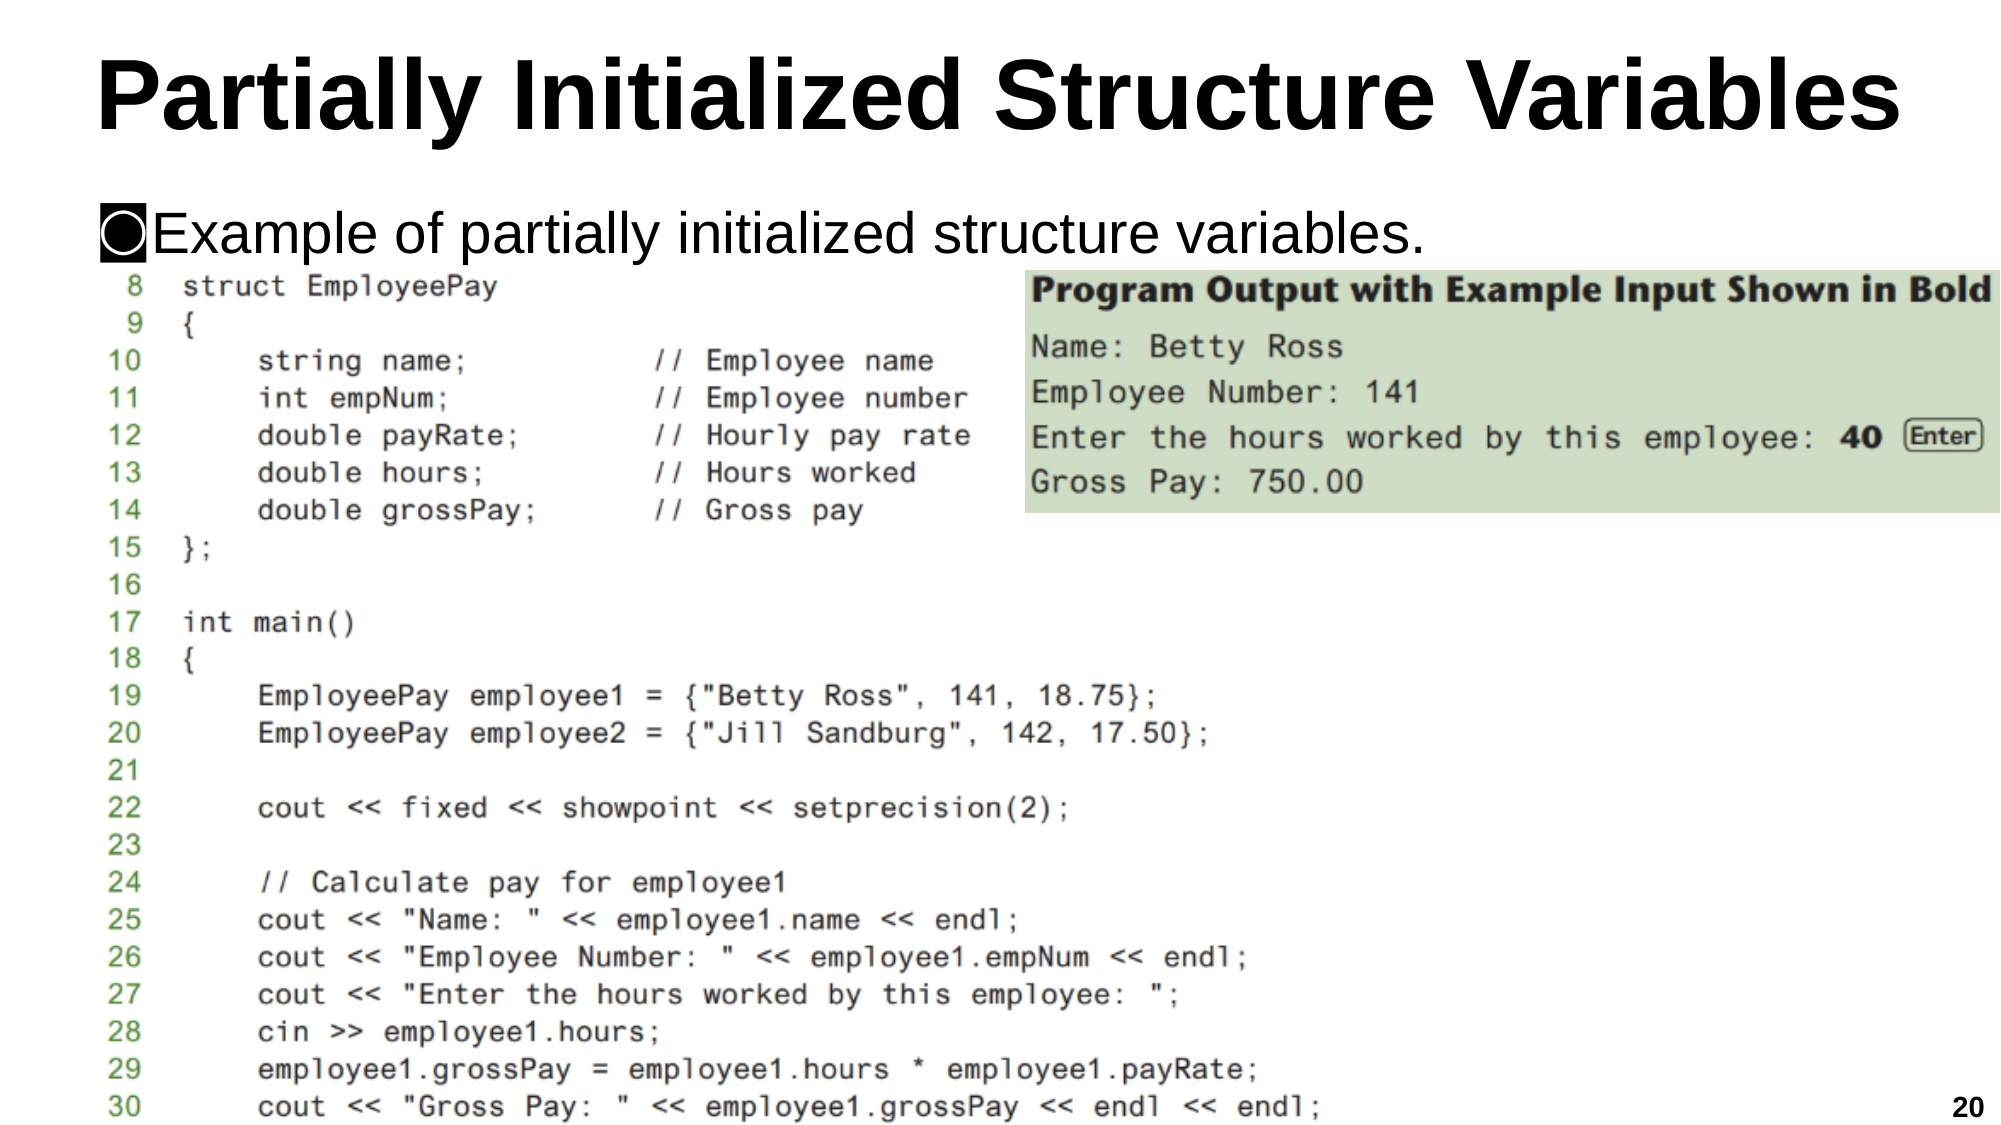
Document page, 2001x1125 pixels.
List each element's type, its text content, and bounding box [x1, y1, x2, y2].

title Partially Initialized Structure Variables [0, 0, 2000, 180]
slide_number 20 [1909, 1087, 2000, 1125]
picture [106, 269, 2000, 1125]
list Example of partially initialized structure variables. [80, 187, 2000, 1088]
